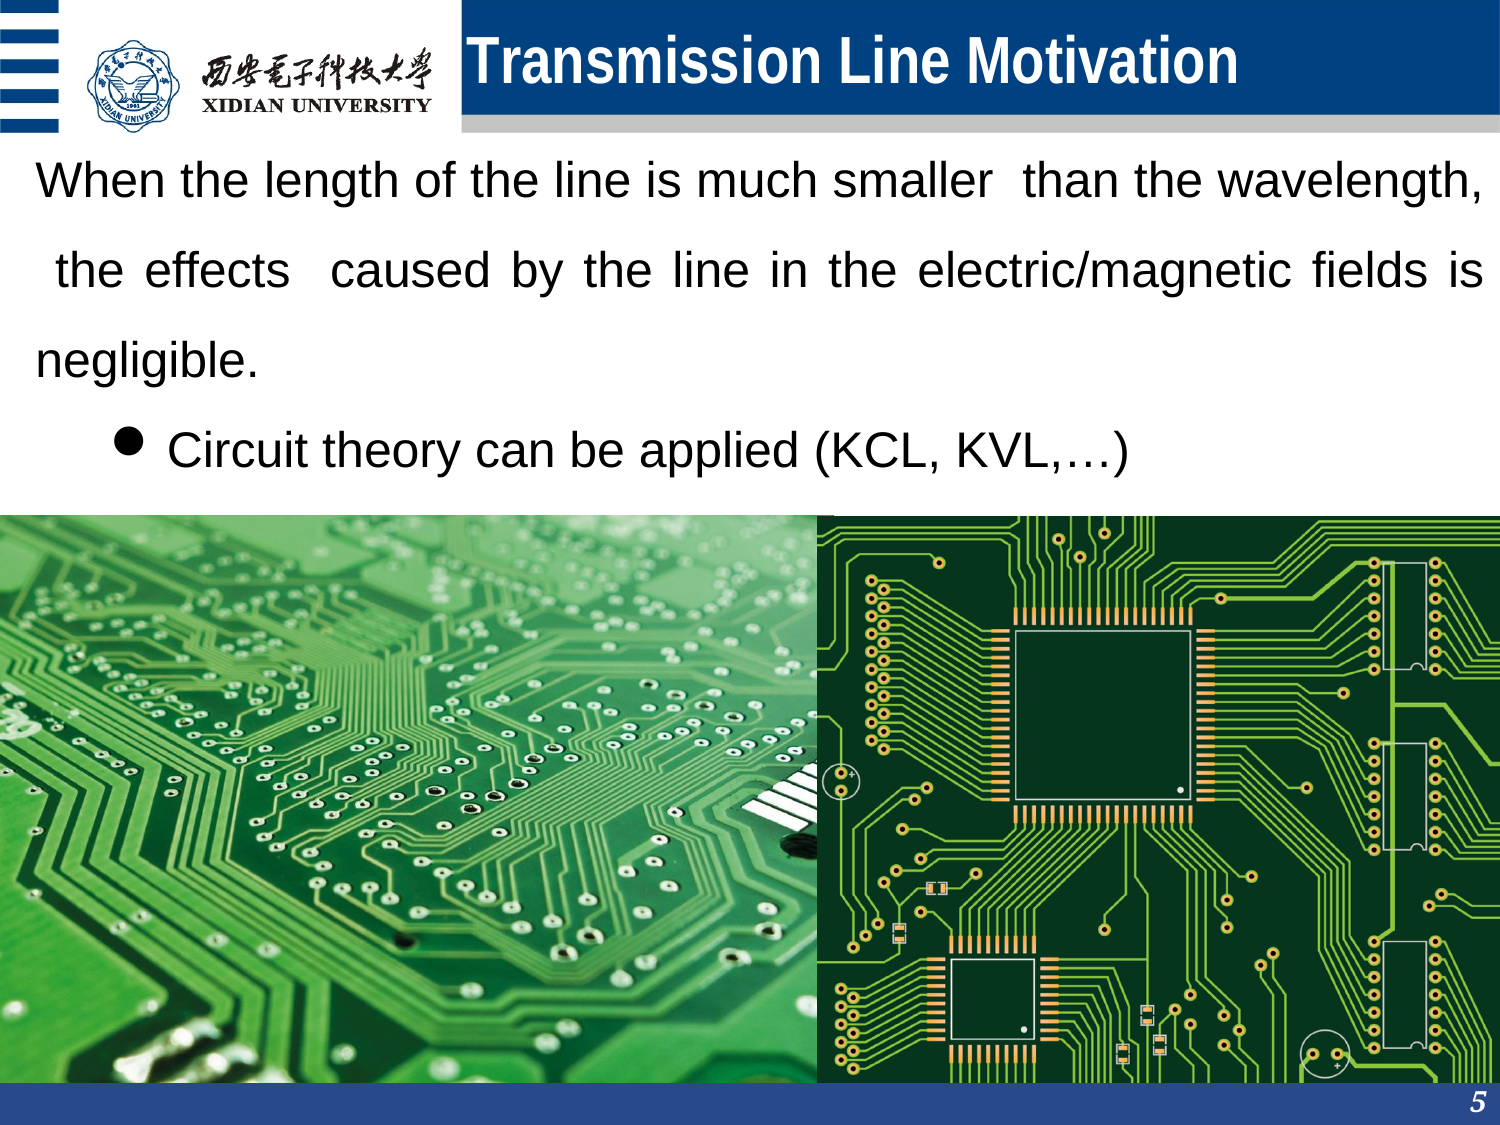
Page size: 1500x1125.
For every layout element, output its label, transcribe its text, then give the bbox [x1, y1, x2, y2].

picture [0, 0, 1500, 1083]
title Transmission Line Motivation [466, 0, 1500, 109]
text_box When the length of the line is much smaller than the wavelength, the effects caused by the line in the electric/magnetic fields is negligible. Circuit theory can be applied (KCL, KVL,…) [20, 109, 1500, 485]
slide_number 5 [1164, 1089, 1500, 1125]
